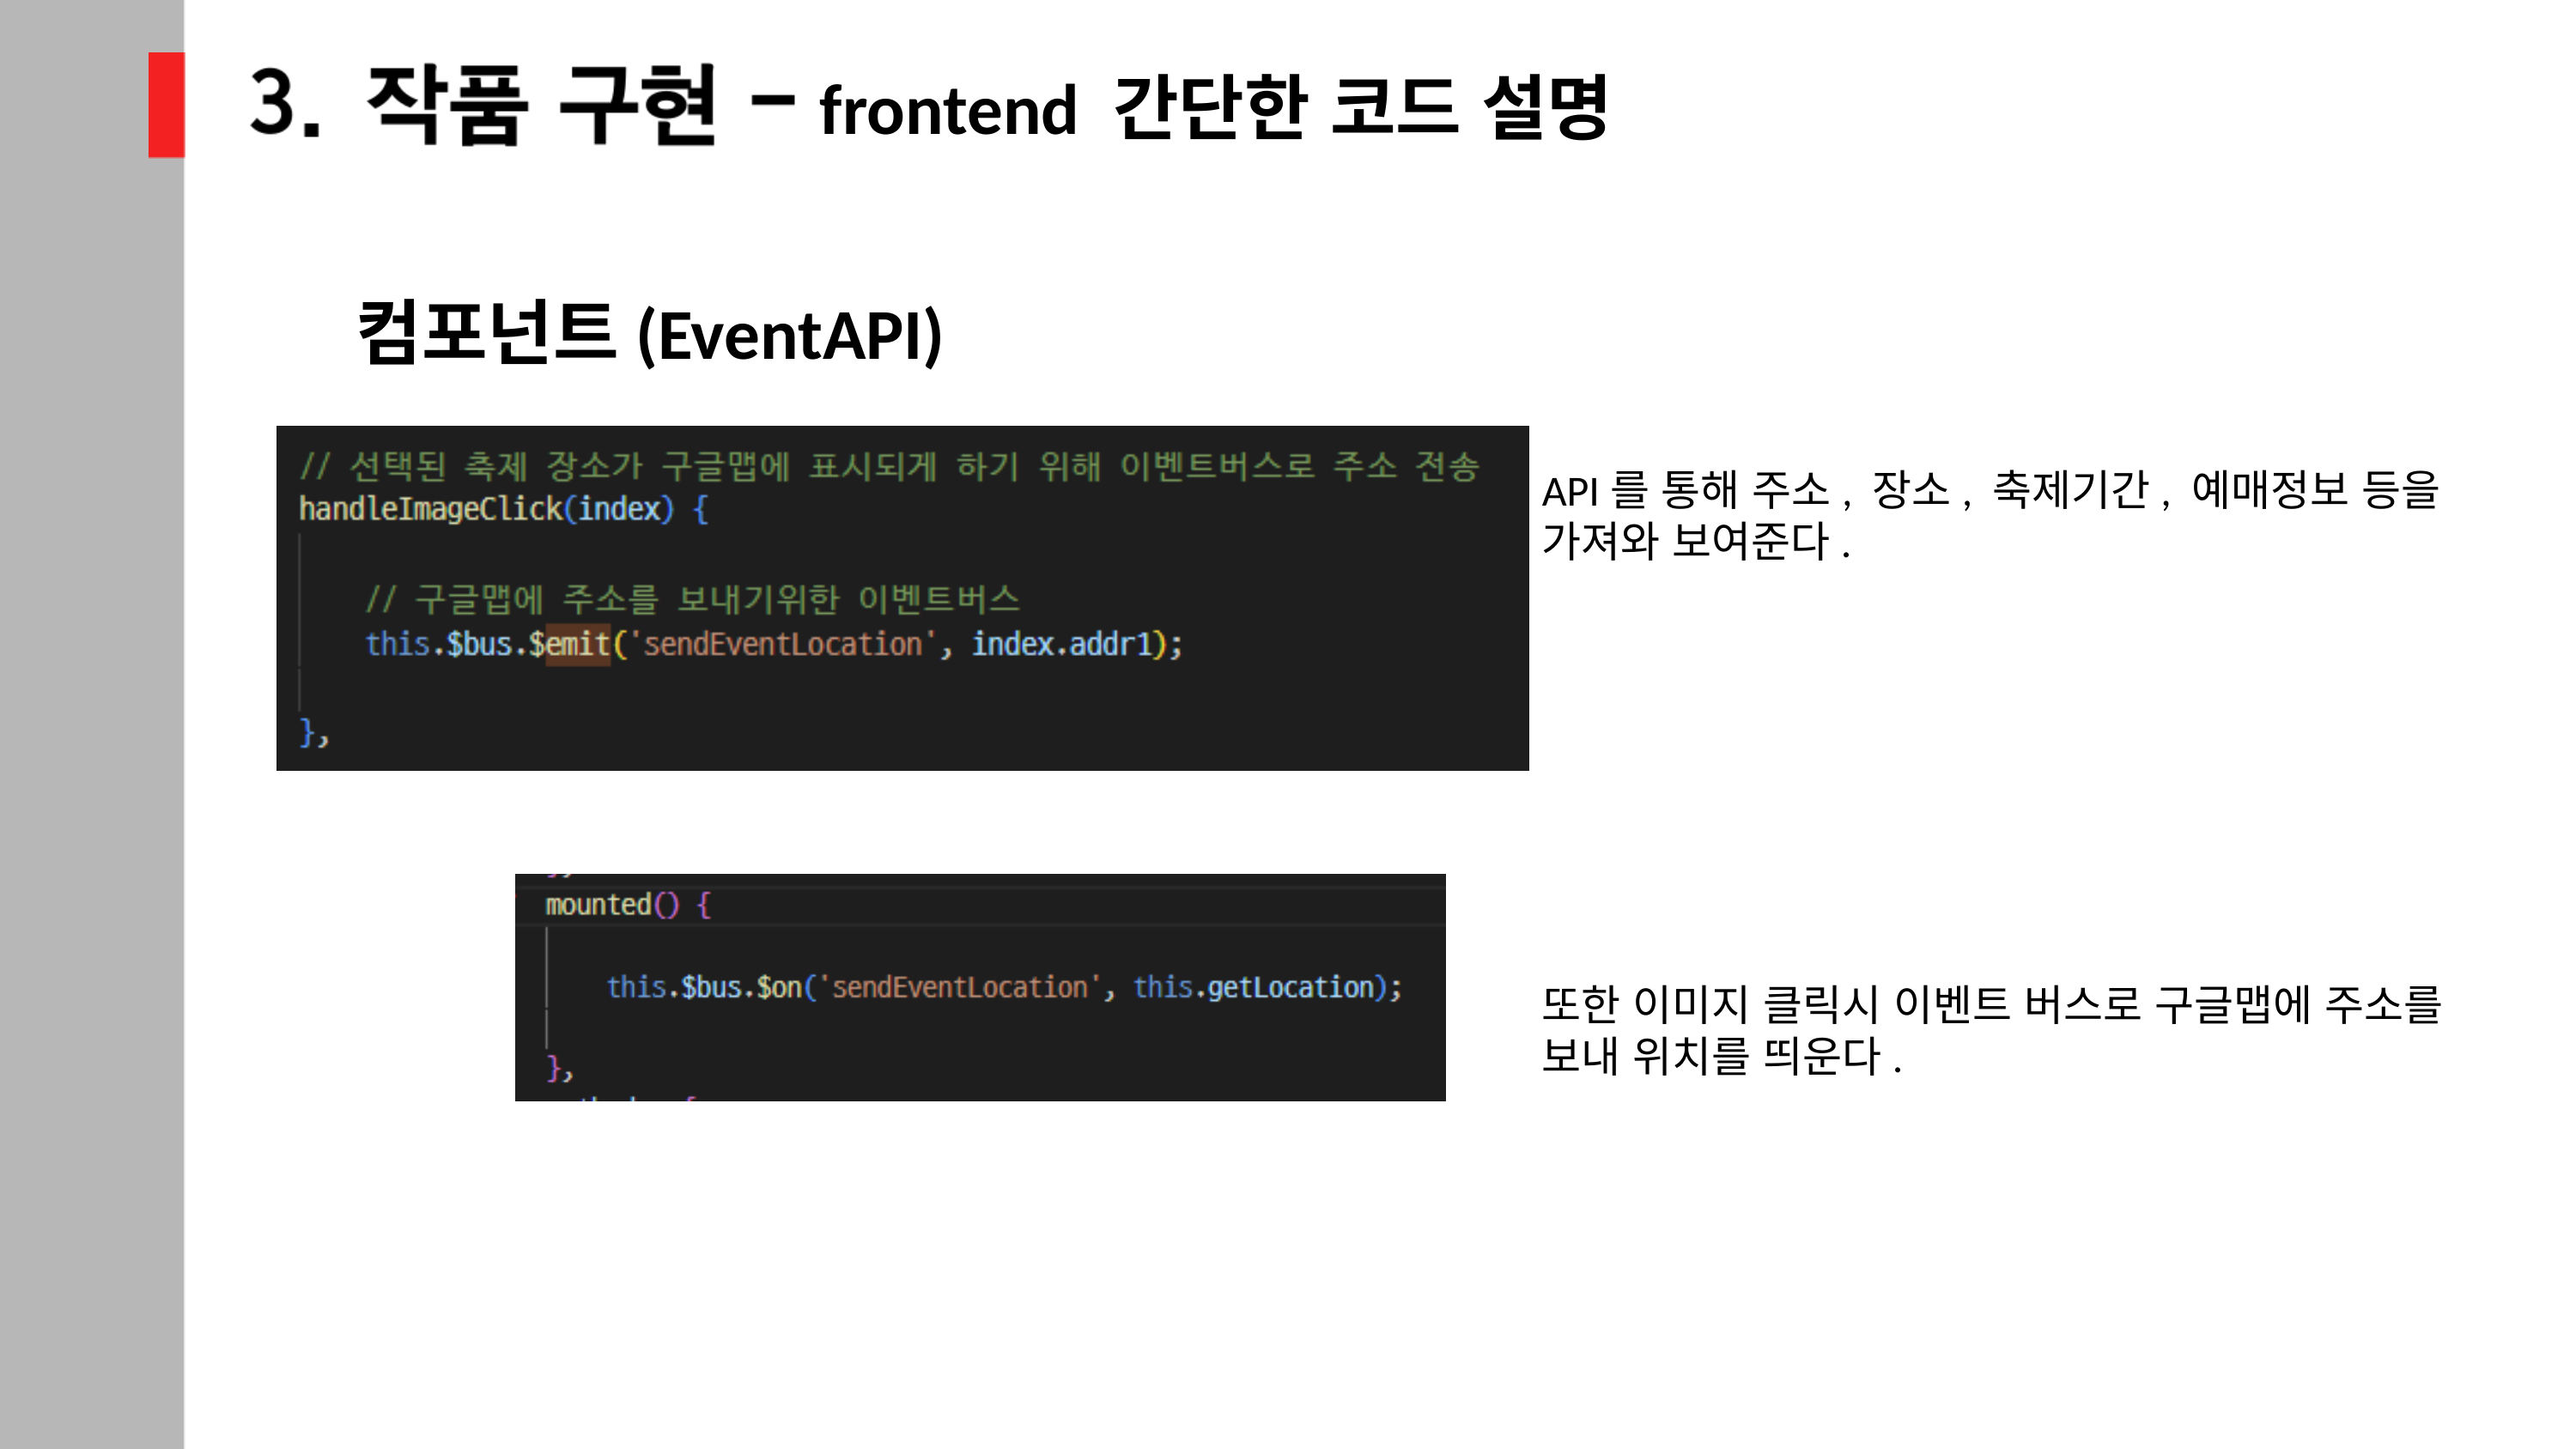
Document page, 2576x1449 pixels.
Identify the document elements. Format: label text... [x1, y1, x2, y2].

picture [276, 426, 1530, 771]
text_box frontend 간단한 코드 설명 [1056, 42, 1643, 169]
text_box Backend 간단한 코드 설명 [1056, 34, 1902, 161]
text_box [149, 52, 185, 159]
text_box 컴포넌트(EventAPI) [342, 267, 1180, 394]
picture [514, 874, 1446, 1102]
text_box API를 통해 주소, 장소, 축제기간, 예매정보 등을 가져와 보여준다. 또한 이미지 클릭시 이벤트 버스로 구글맵에 주소를 보내 위치를 띄운다. [1529, 457, 2464, 1088]
picture [222, 15, 1052, 249]
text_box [0, 0, 186, 1449]
